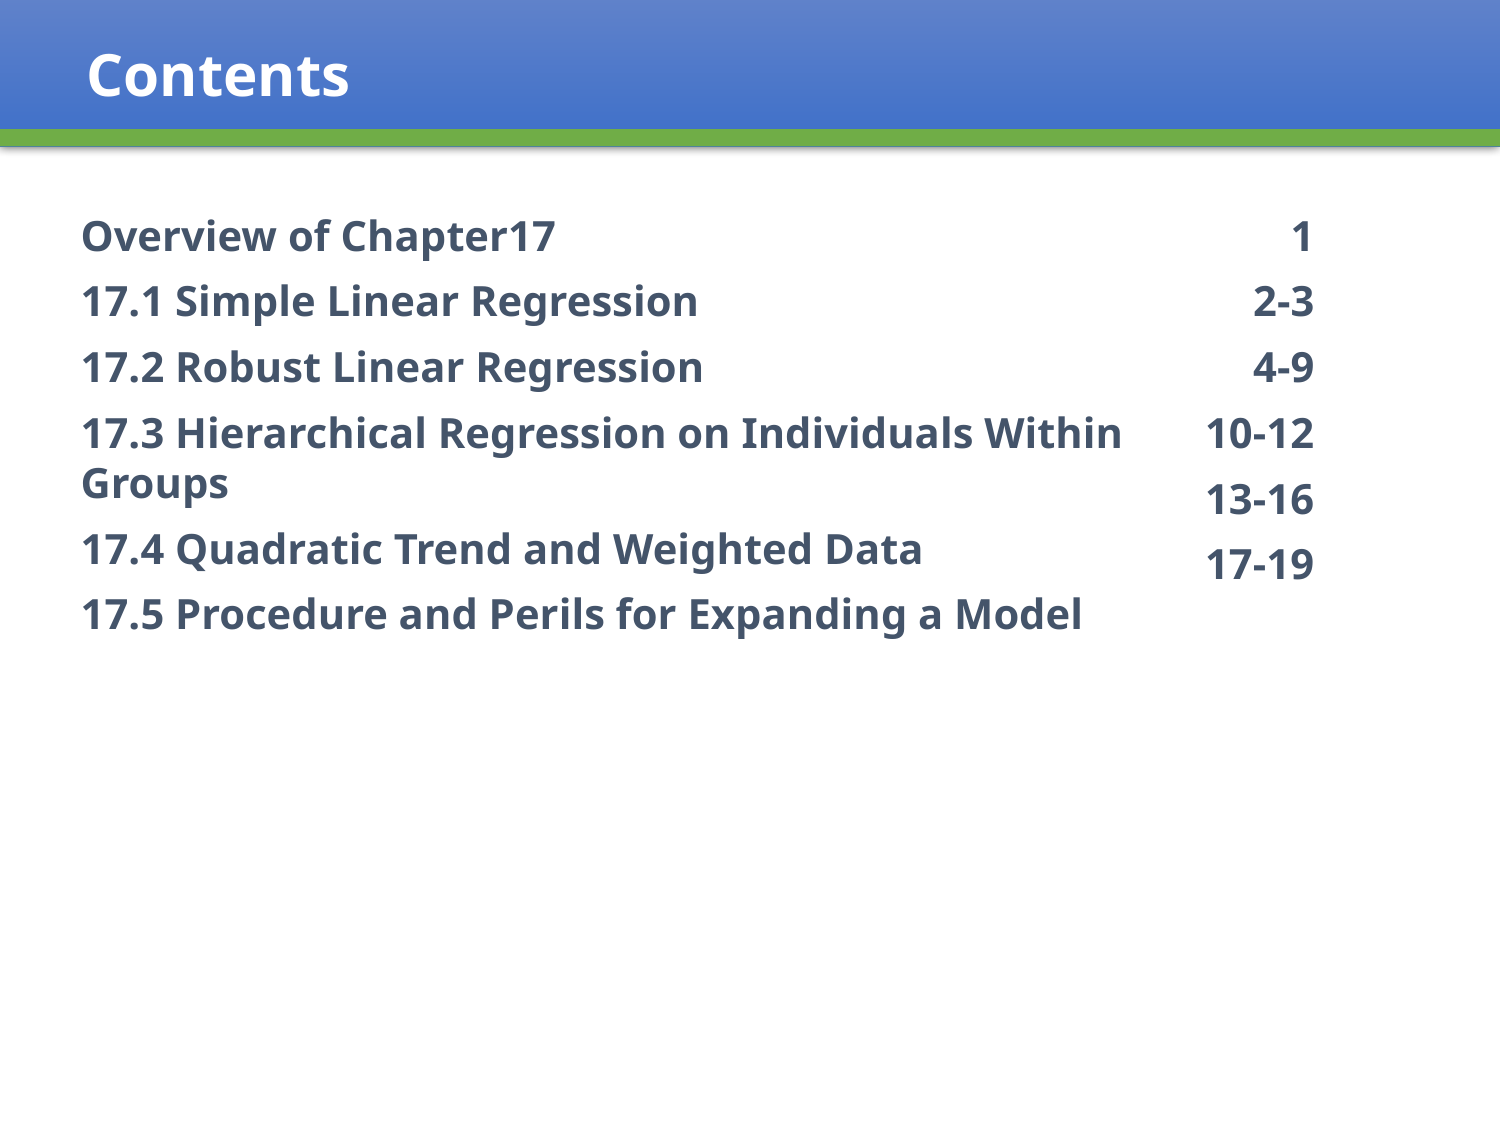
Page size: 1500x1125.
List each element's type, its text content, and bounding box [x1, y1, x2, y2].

text_box [65, 201, 1188, 1125]
text_box 1 2-3 4-9 10-12 13-16 17-19 [1188, 201, 1330, 1125]
text_box [0, 128, 1500, 147]
text_box Contents [0, 0, 1500, 128]
